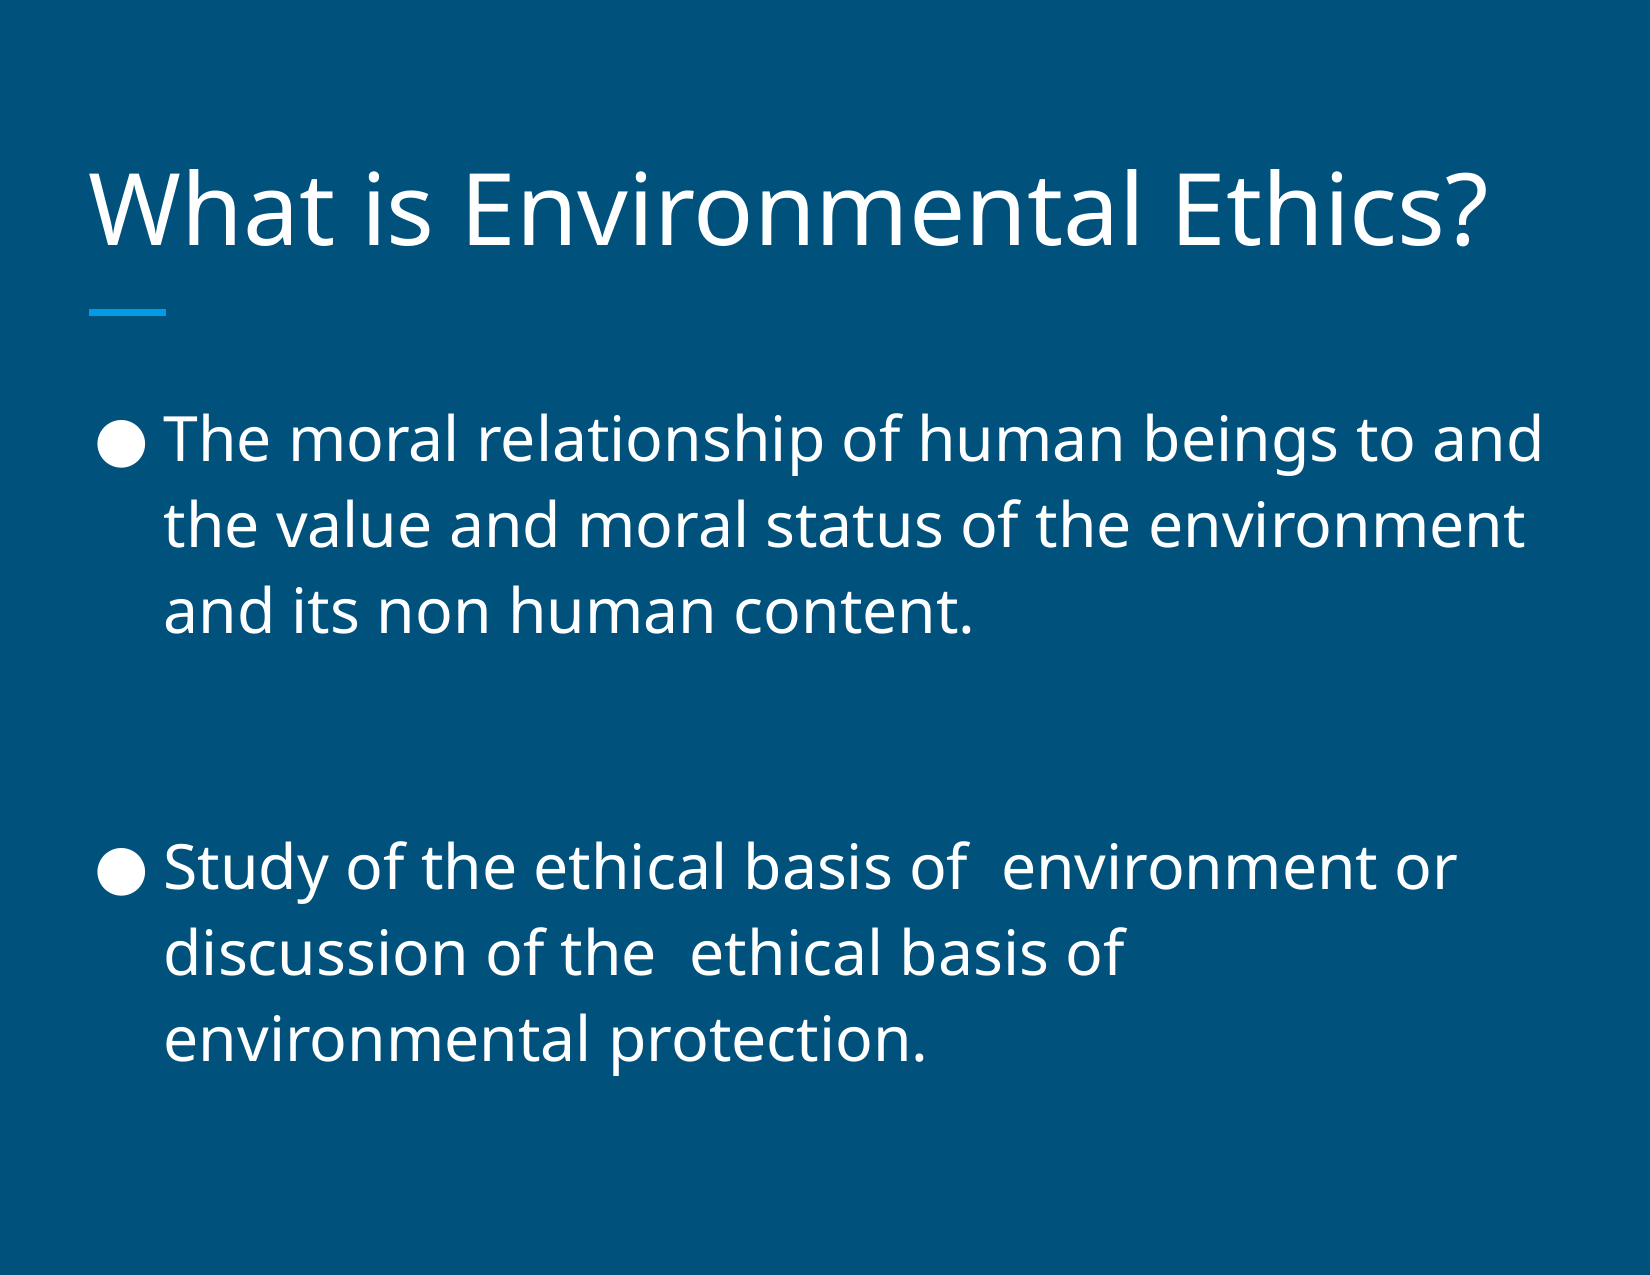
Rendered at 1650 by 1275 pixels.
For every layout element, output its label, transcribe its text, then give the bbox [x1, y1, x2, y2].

list The moral relationship of human beings to and the value and moral status of the environment and its non human content. Study of the ethical basis of environment or discussion of the ethical basis of environmental protection. [69, 369, 1580, 1133]
title What is Environmental Ethics? [69, 113, 1580, 284]
